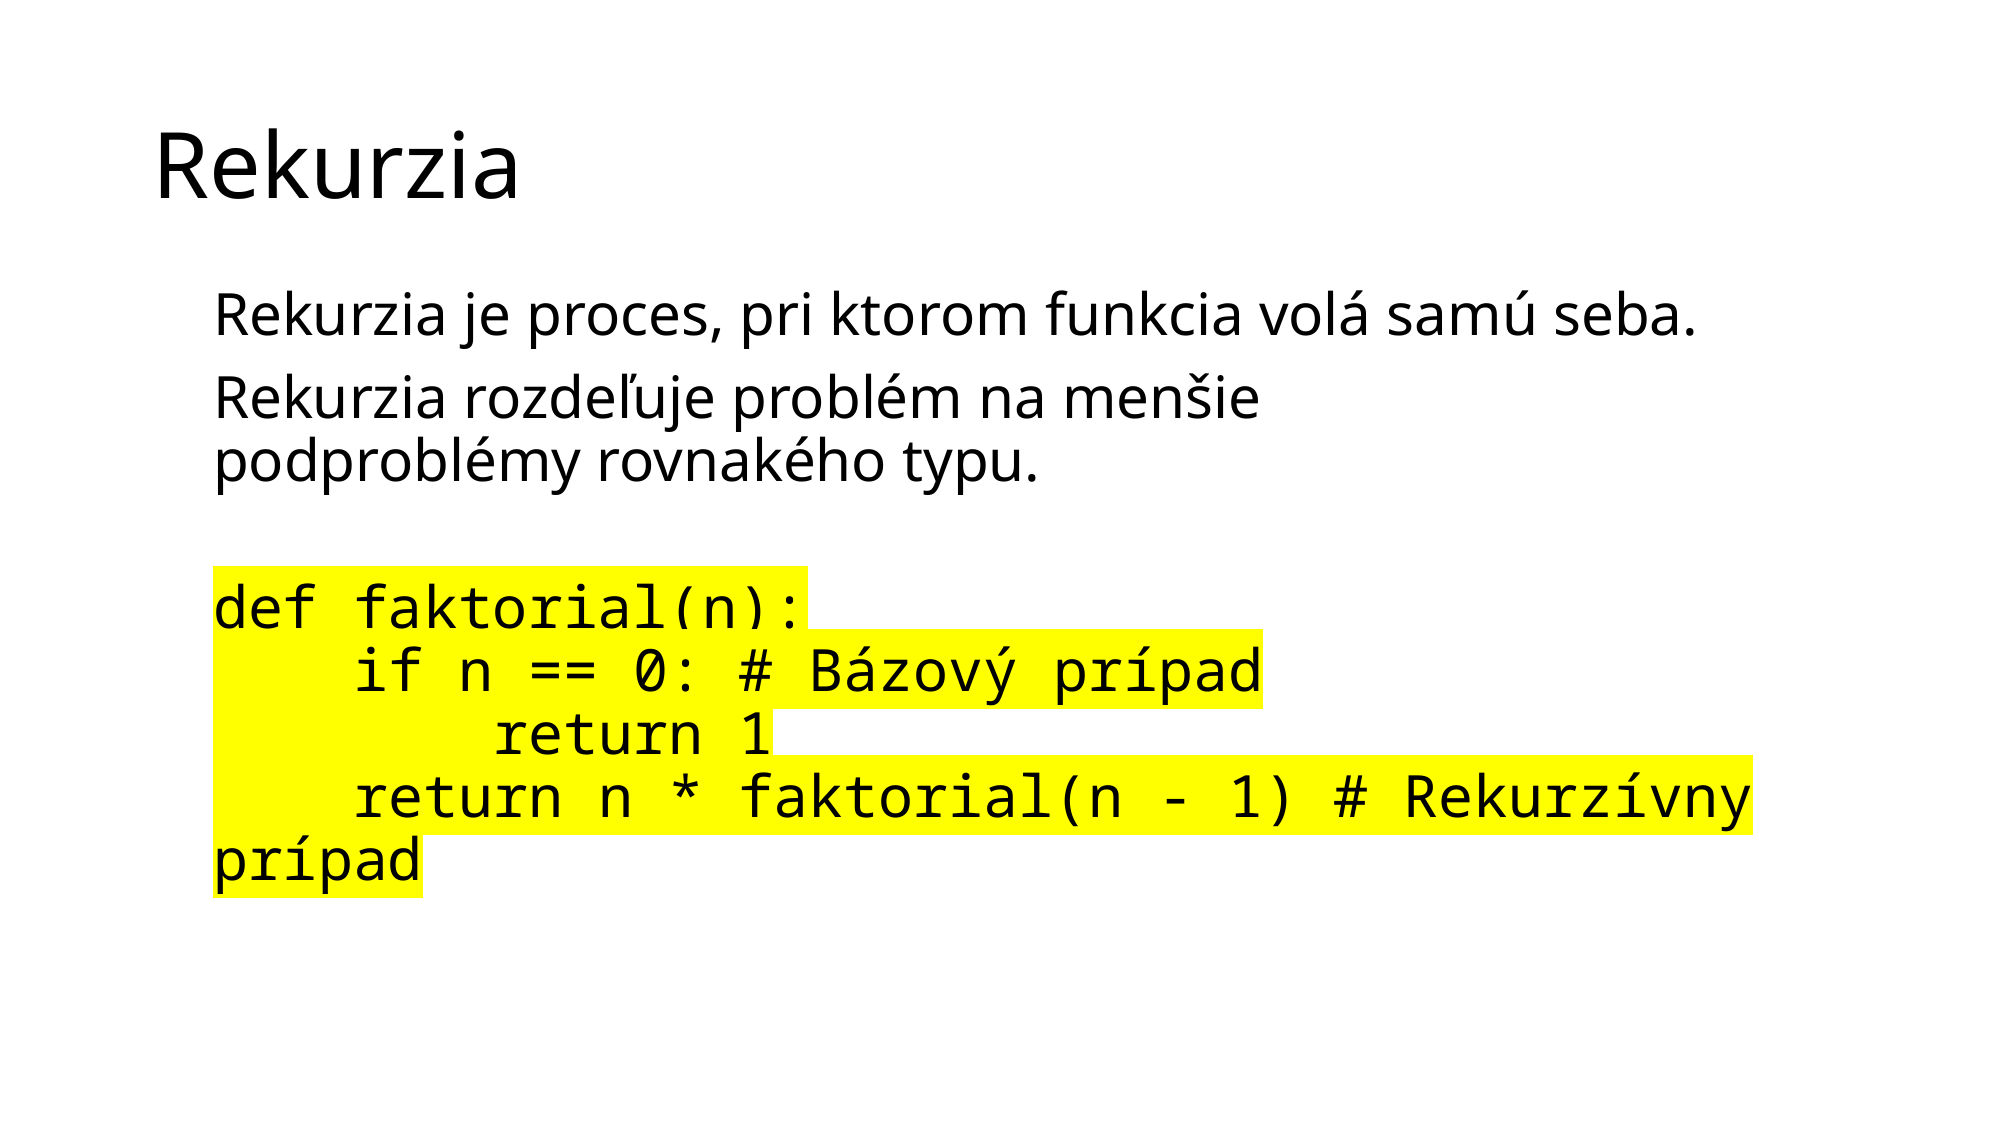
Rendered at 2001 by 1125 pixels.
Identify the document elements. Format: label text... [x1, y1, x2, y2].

list Rekurzia je proces, pri ktorom funkcia volá samú seba. Rekurzia rozdeľuje problém na menšie podproblémy rovnakého typu. def faktorial(n): if n == 0: # Bázový prípad return 1 return n * faktorial(n - 1) # Rekurzívny prípad [198, 277, 1924, 970]
title Rekurzia [137, 59, 1863, 278]
